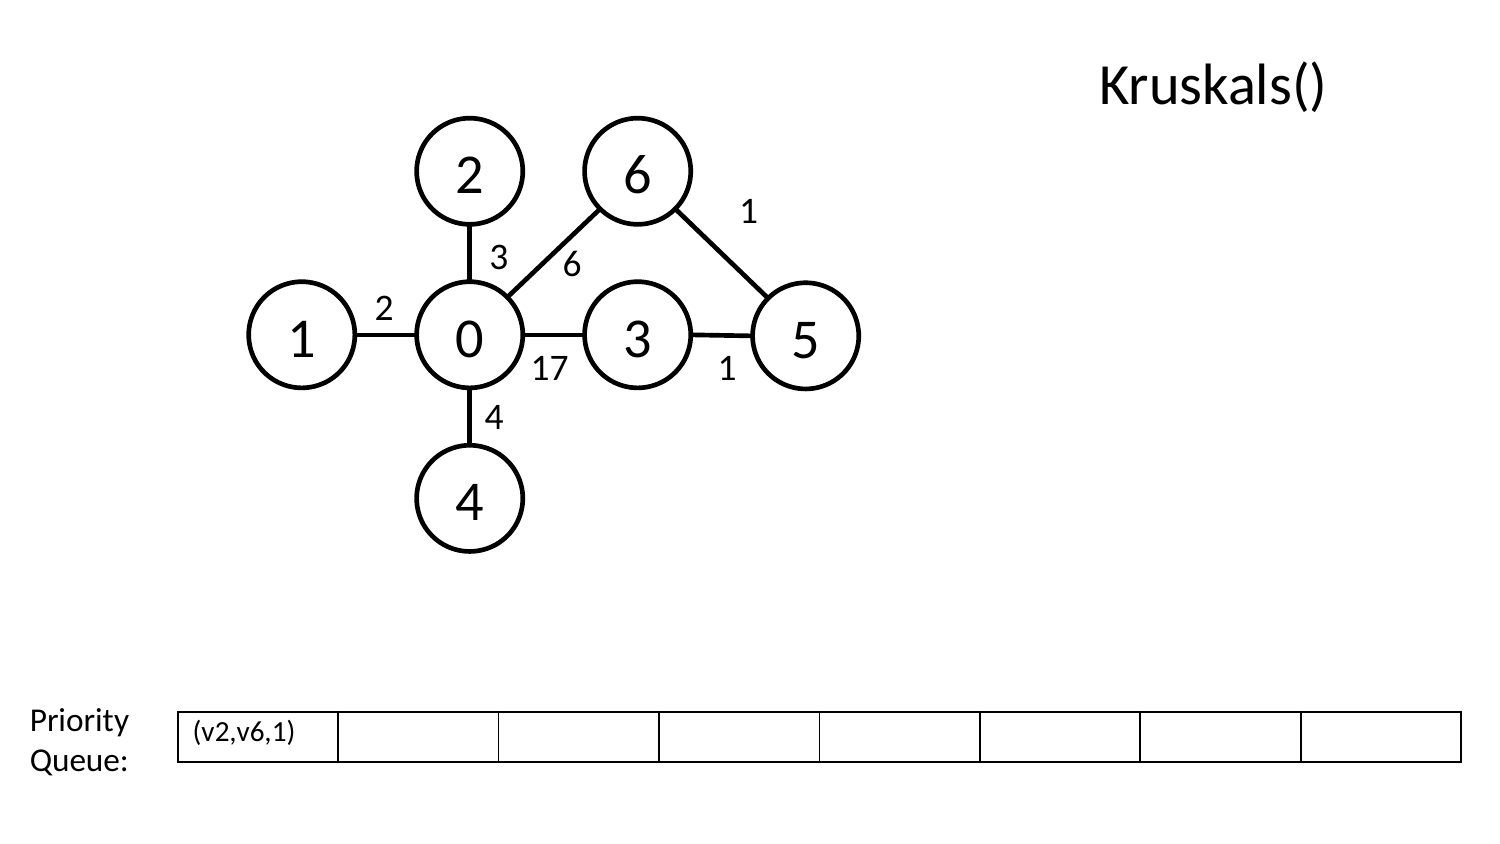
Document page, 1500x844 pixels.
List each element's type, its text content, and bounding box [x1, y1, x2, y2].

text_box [675, 208, 769, 299]
text_box 6 [583, 117, 692, 226]
text_box 17 [515, 335, 585, 396]
table_header [660, 713, 819, 761]
text_box Kruskals() [1085, 38, 1483, 124]
text_box 1 [702, 336, 747, 396]
text_box Priority Queue: [15, 690, 244, 786]
table_header (v2,v6,1) [244, 713, 337, 761]
text_box 3 [583, 280, 692, 389]
text_box 1 [247, 280, 356, 389]
table_header [1302, 713, 1460, 761]
table_header [499, 713, 658, 761]
text_box 2 [415, 117, 524, 226]
text_box 0 [415, 280, 524, 386]
text_box [452, 343, 484, 405]
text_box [507, 208, 601, 298]
text_box 4 [415, 444, 524, 553]
table_header [981, 713, 1139, 761]
text_box 3 [474, 224, 507, 284]
text_box 1 [724, 178, 769, 208]
table_header [1141, 713, 1300, 761]
text_box 2 [359, 275, 404, 334]
table_header [339, 713, 498, 761]
table_header [820, 713, 979, 761]
text_box 4 [470, 384, 514, 445]
text_box 5 [751, 281, 860, 390]
